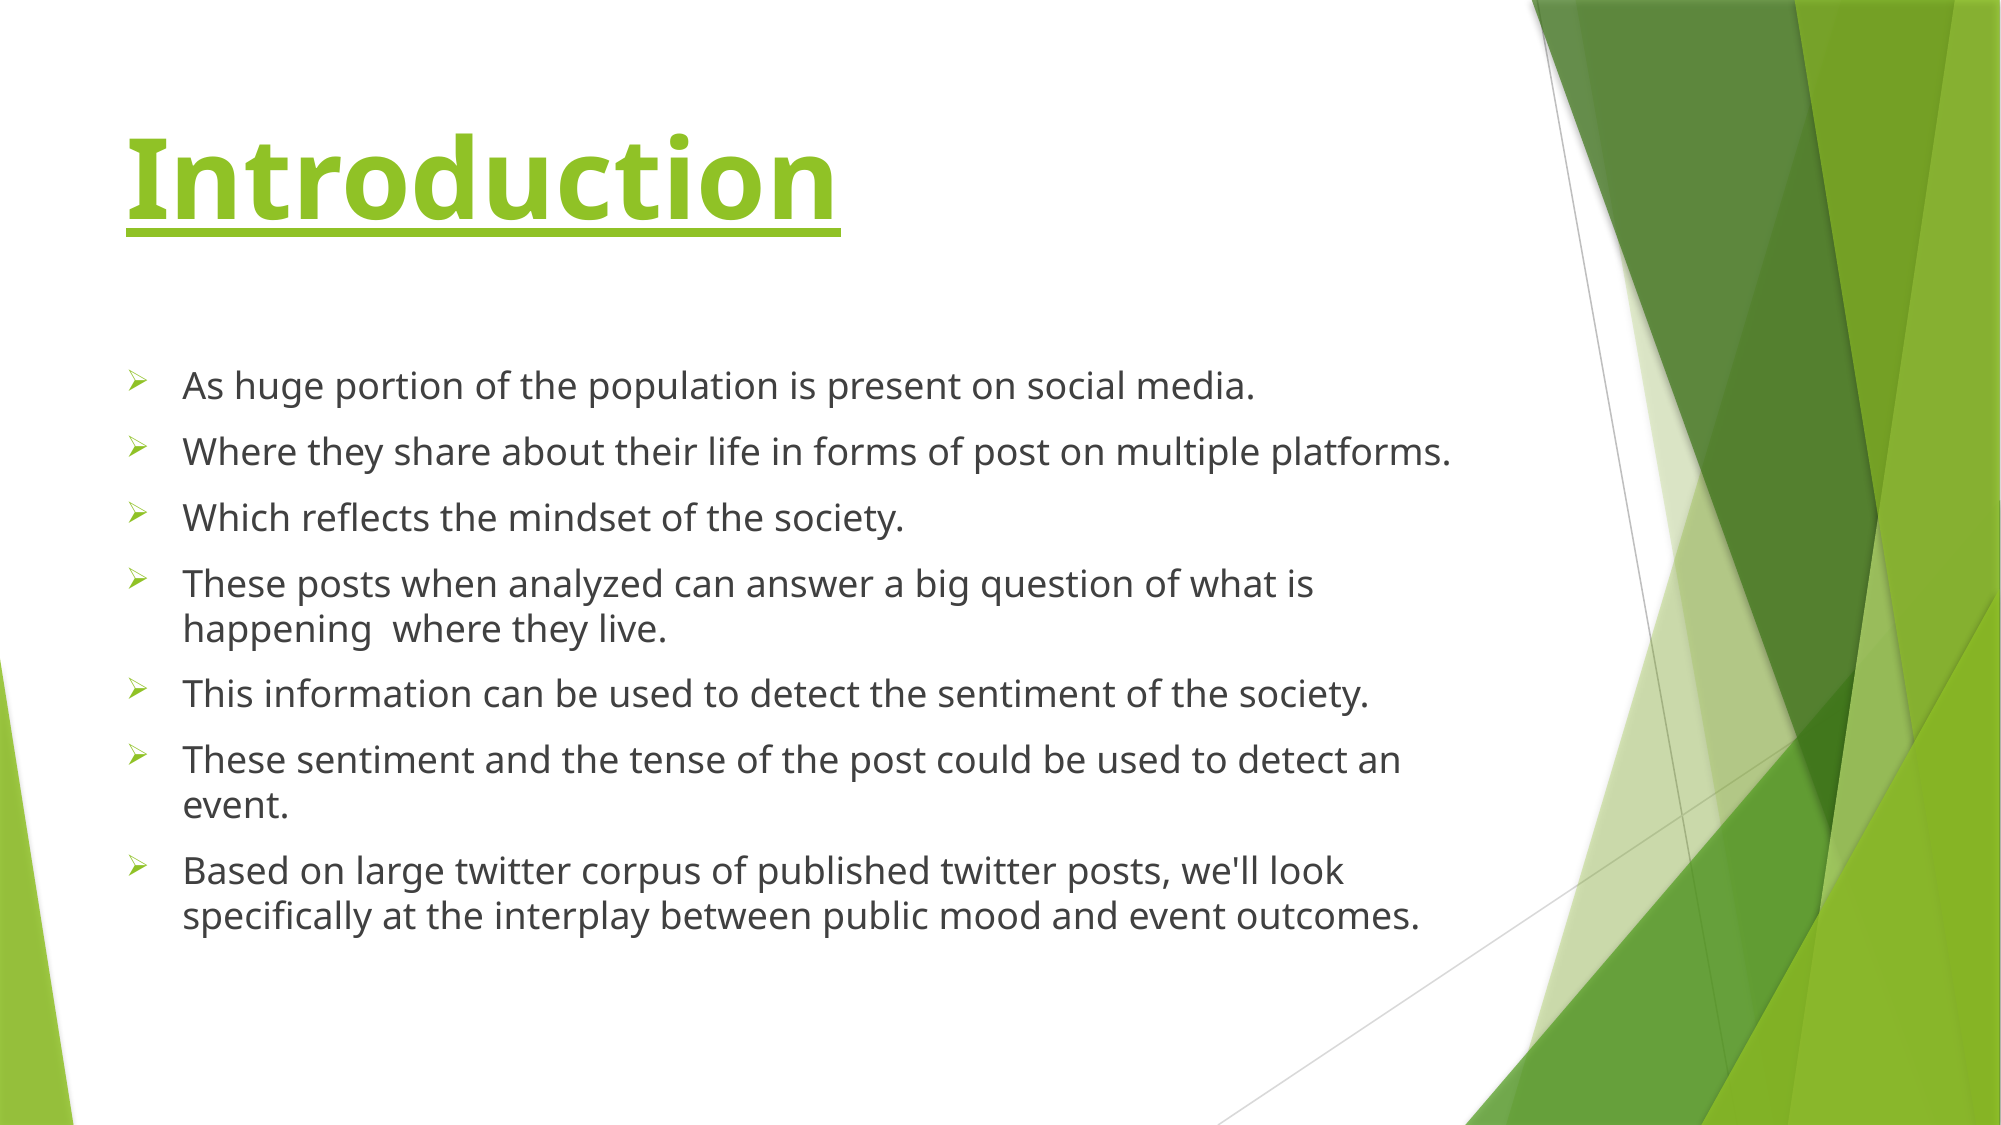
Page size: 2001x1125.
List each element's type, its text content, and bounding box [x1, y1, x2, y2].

title Introduction [111, 99, 1522, 291]
list As huge portion of the population is present on social media. Where they share about their life in forms of post on multiple platforms. Which reflects the mindset of the society. These posts when analyzed can answer a big question of what is happening where they live. This information can be used to detect the sentiment of the society. These sentiment and the tense of the post could be used to detect an event. Based on large twitter corpus of published twitter posts, we'll look specifically at the interplay between public mood and event outcomes. [111, 354, 1522, 992]
